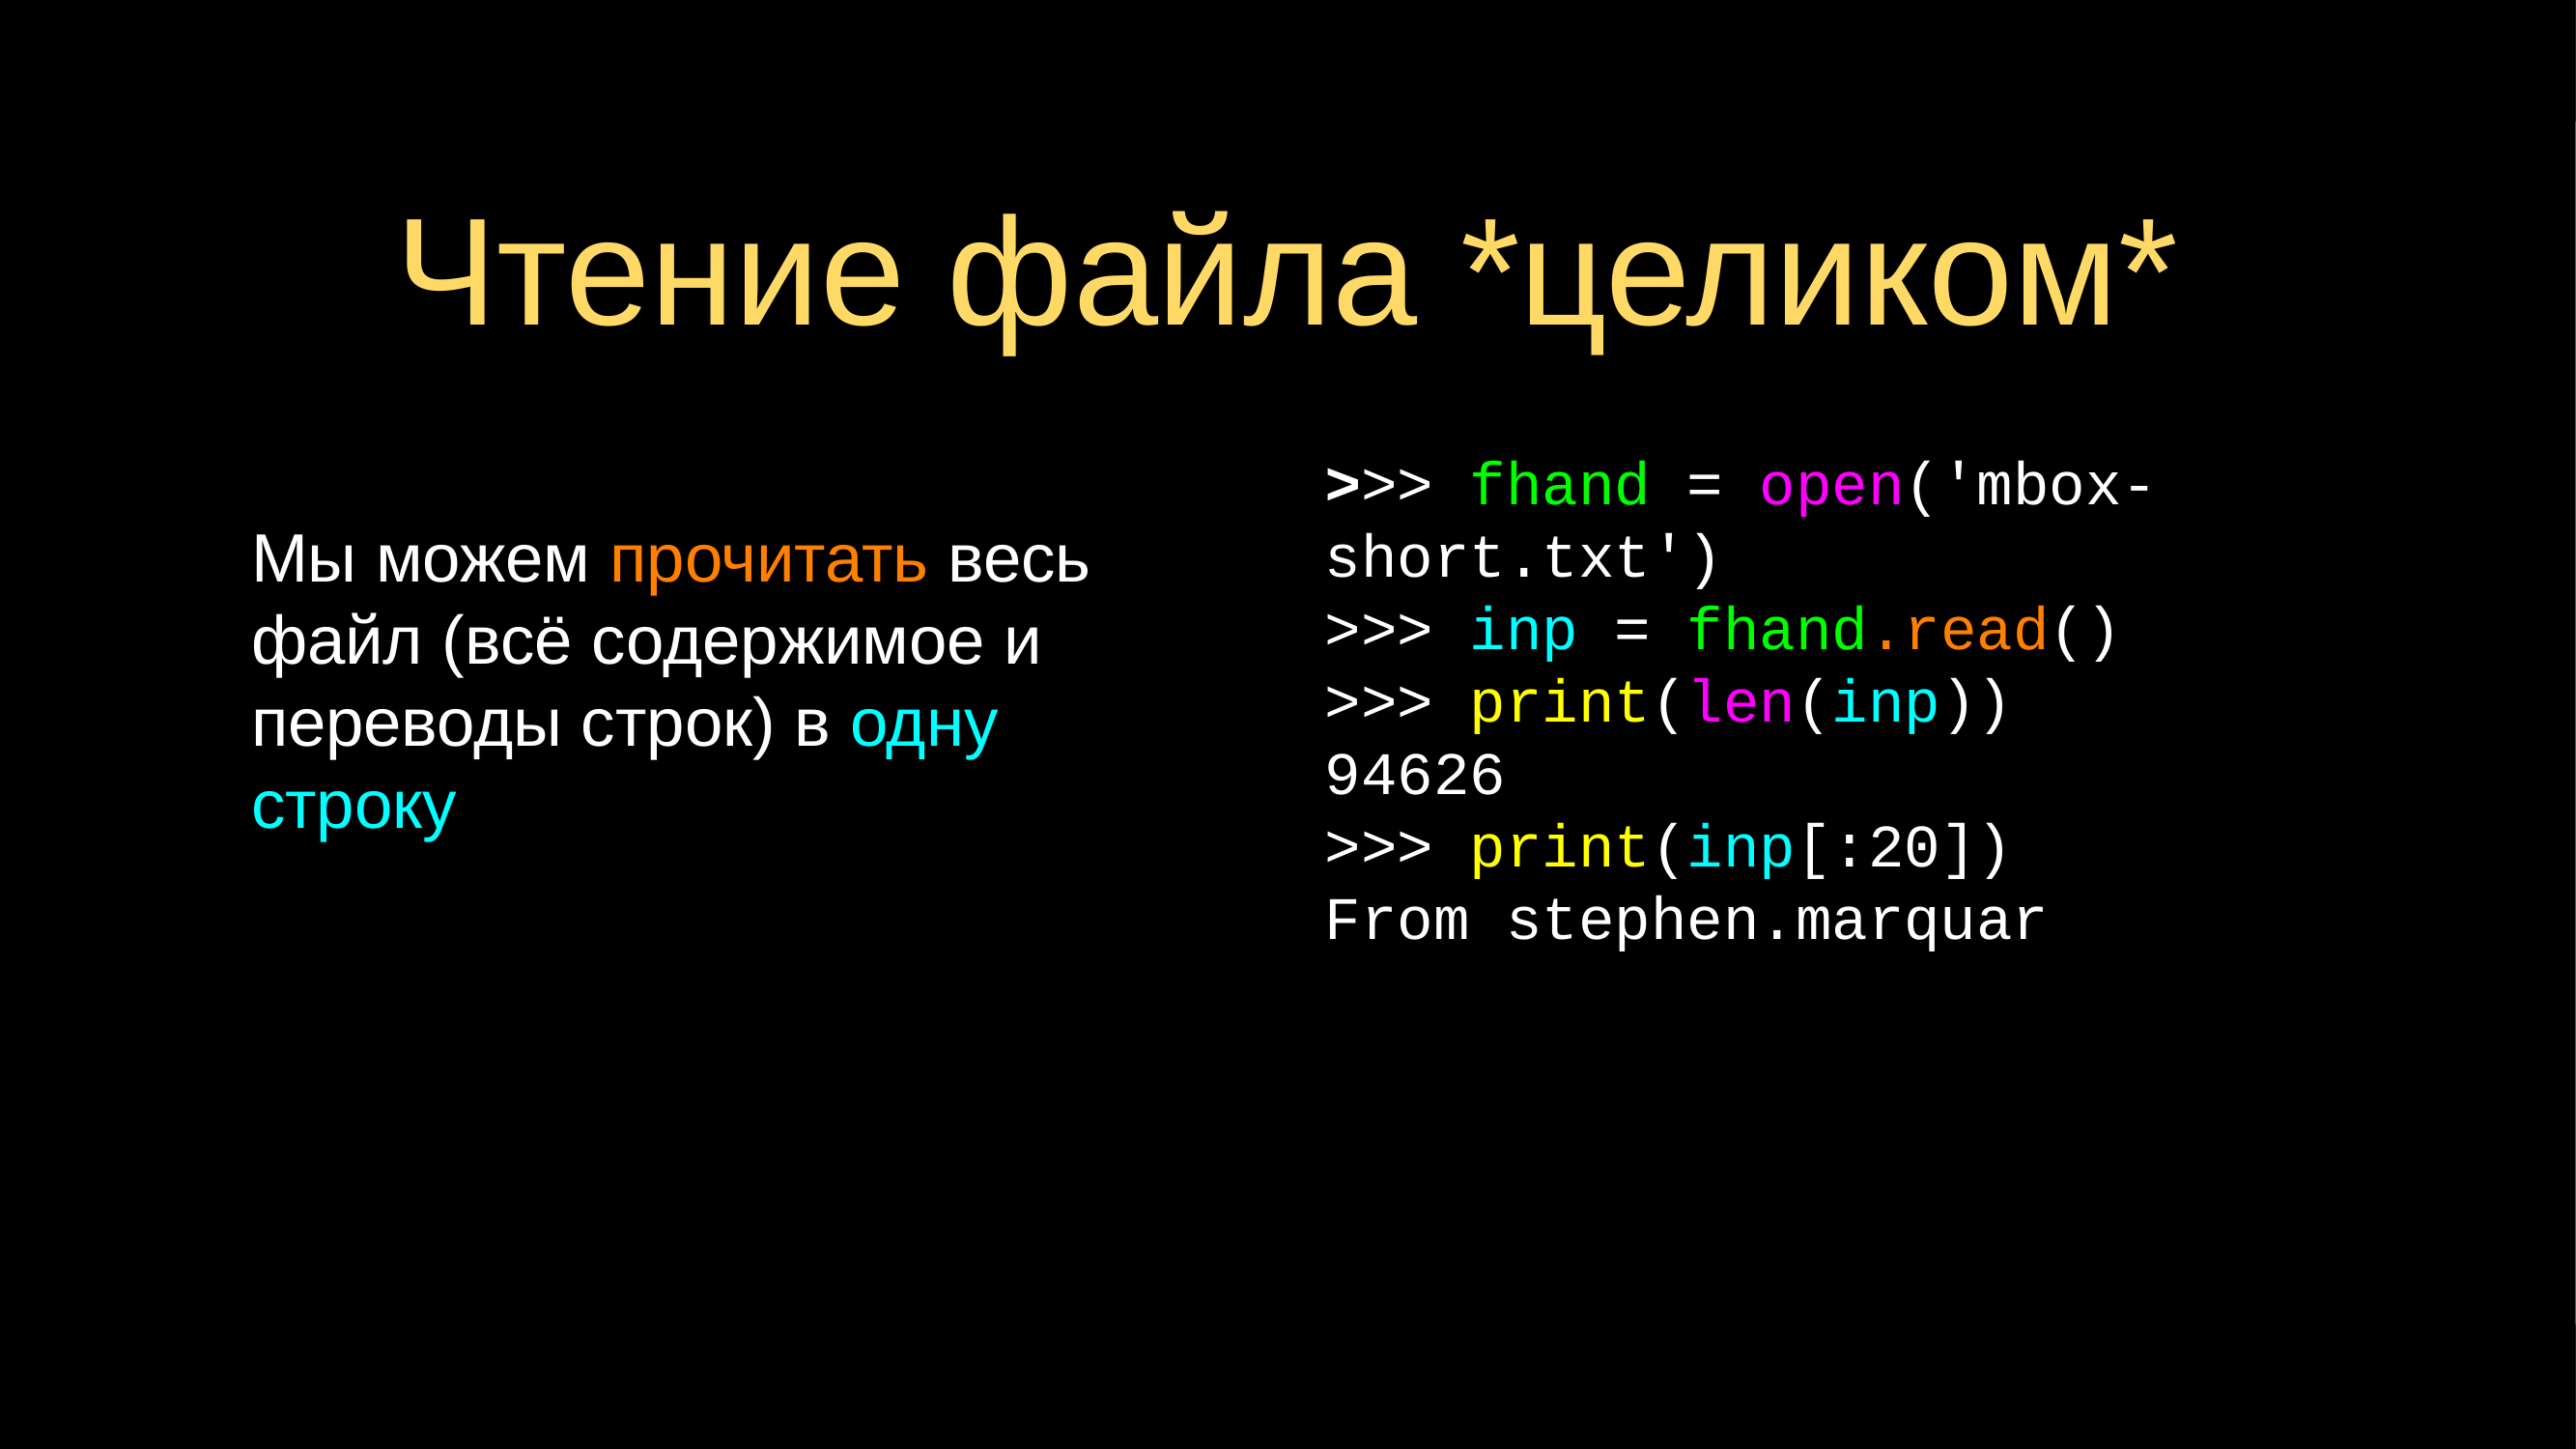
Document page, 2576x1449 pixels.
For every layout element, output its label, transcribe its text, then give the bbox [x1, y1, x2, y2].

text_box >>> fhand = open('mbox-short.txt') >>> inp = fhand.read() >>> print(len(inp)) 94626 >>> print(inp[:20]) From stephen.marquar [1324, 423, 2493, 973]
list Мы можем прочитать весь файл (всё содержимое и переводы строк) в одну строку [183, 412, 1122, 943]
title Чтение файла *целиком* [183, 125, 2391, 403]
